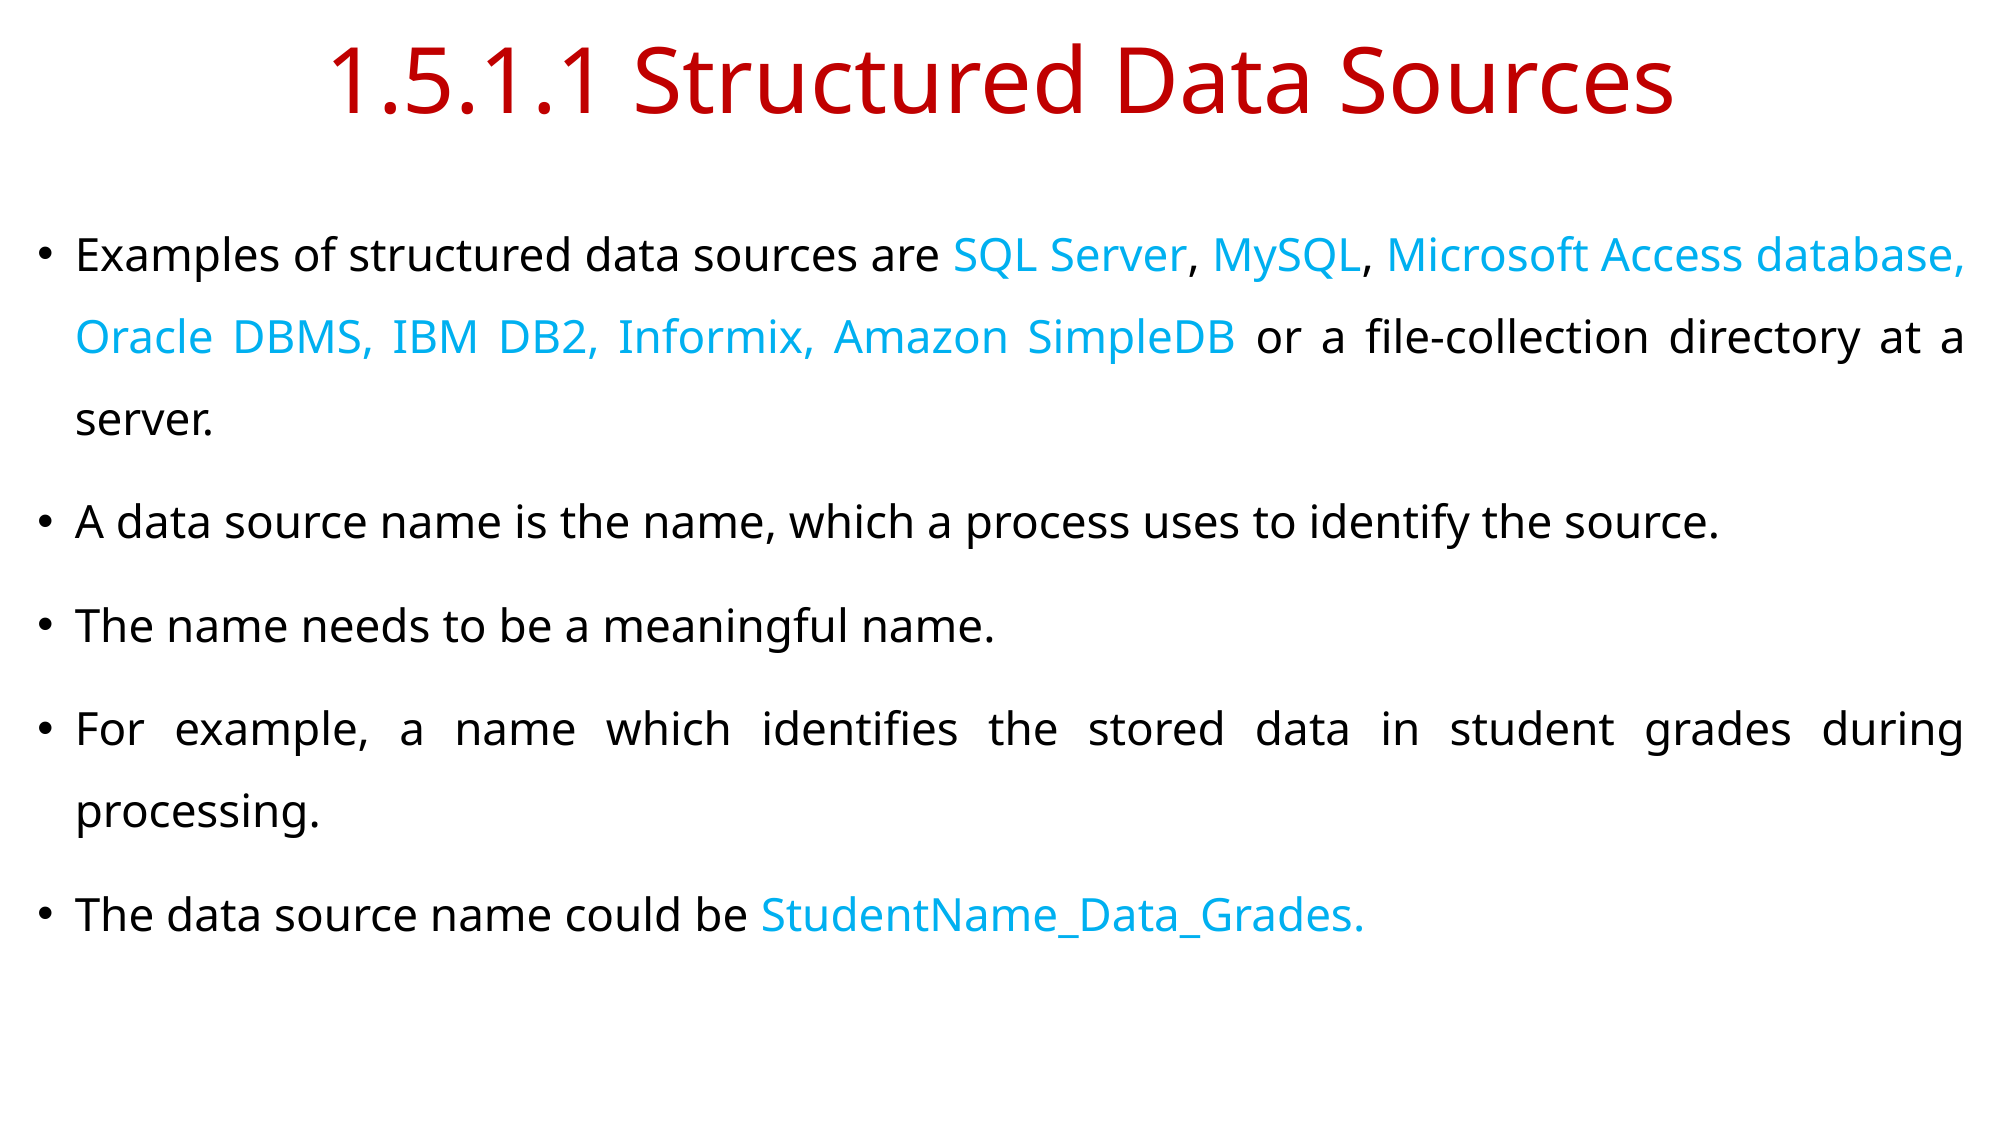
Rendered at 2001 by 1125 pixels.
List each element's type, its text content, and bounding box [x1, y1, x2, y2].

title 1.5.1.1 Structured Data Sources [22, 0, 1982, 168]
list Examples of structured data sources are SQL Server, MySQL, Microsoft Access database, Oracle DBMS, IBM DB2, Informix, Amazon SimpleDB or a file-collection directory at a server. A data source name is the name, which a process uses to identify the source. The name needs to be a meaningful name. For example, a name which identifies the stored data in student grades during processing. The data source name could be StudentName_Data_Grades. [22, 190, 1982, 1043]
